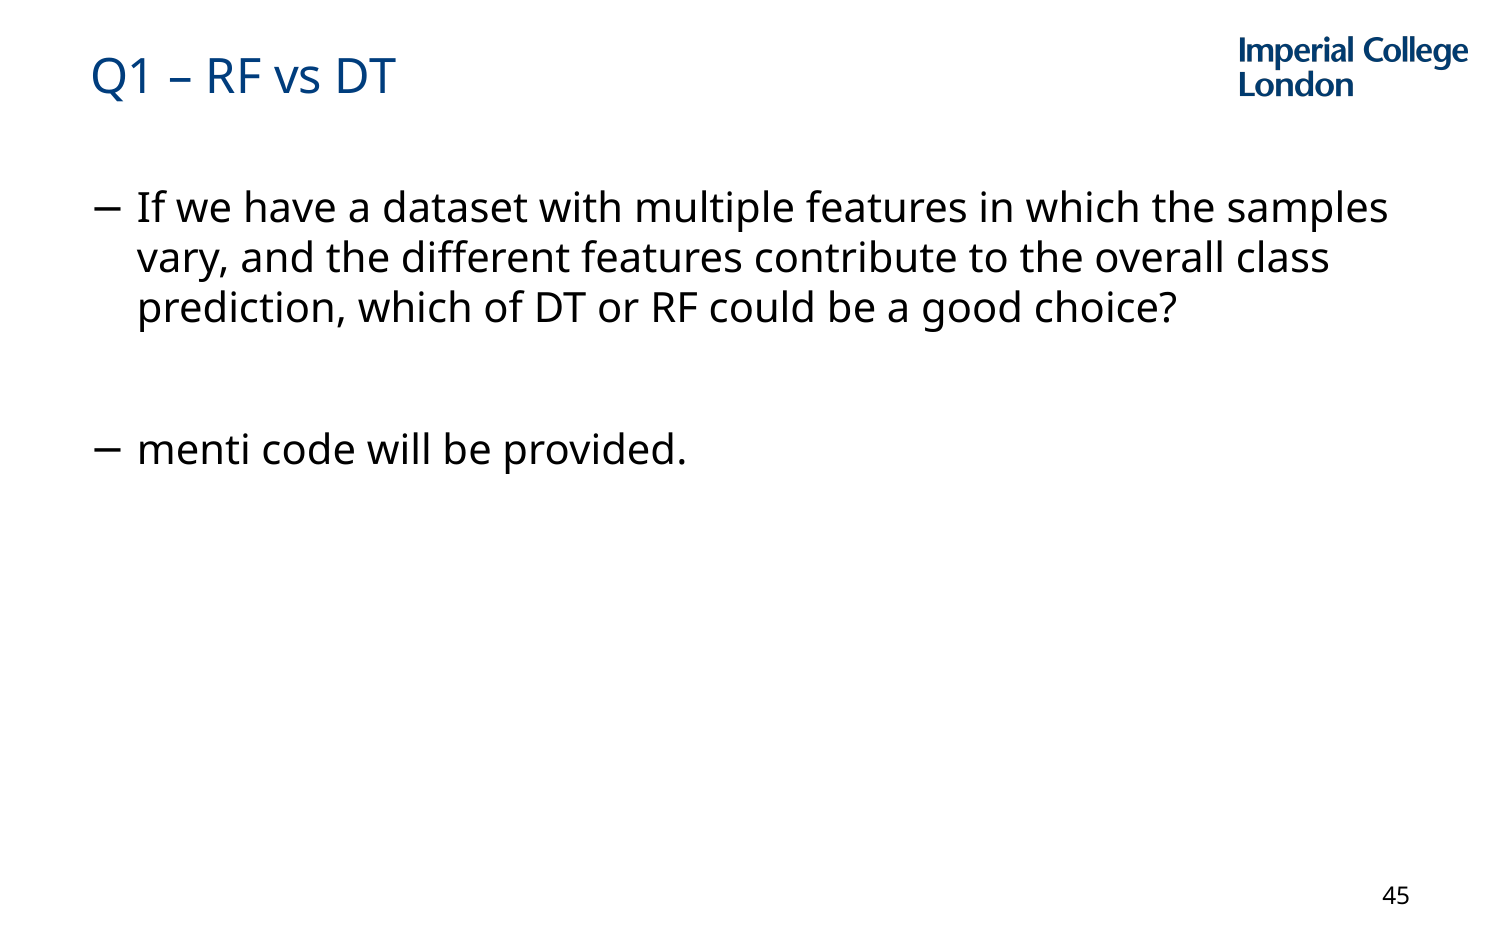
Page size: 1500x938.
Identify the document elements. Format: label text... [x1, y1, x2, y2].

title Q1 – RF vs DT [75, 0, 1425, 153]
picture [1425, 18, 1486, 114]
list If we have a dataset with multiple features in which the samples vary, and the different features contribute to the overall class prediction, which of DT or RF could be a good choice? menti code will be provided. [75, 173, 1425, 853]
slide_number 45 [1074, 872, 1426, 920]
